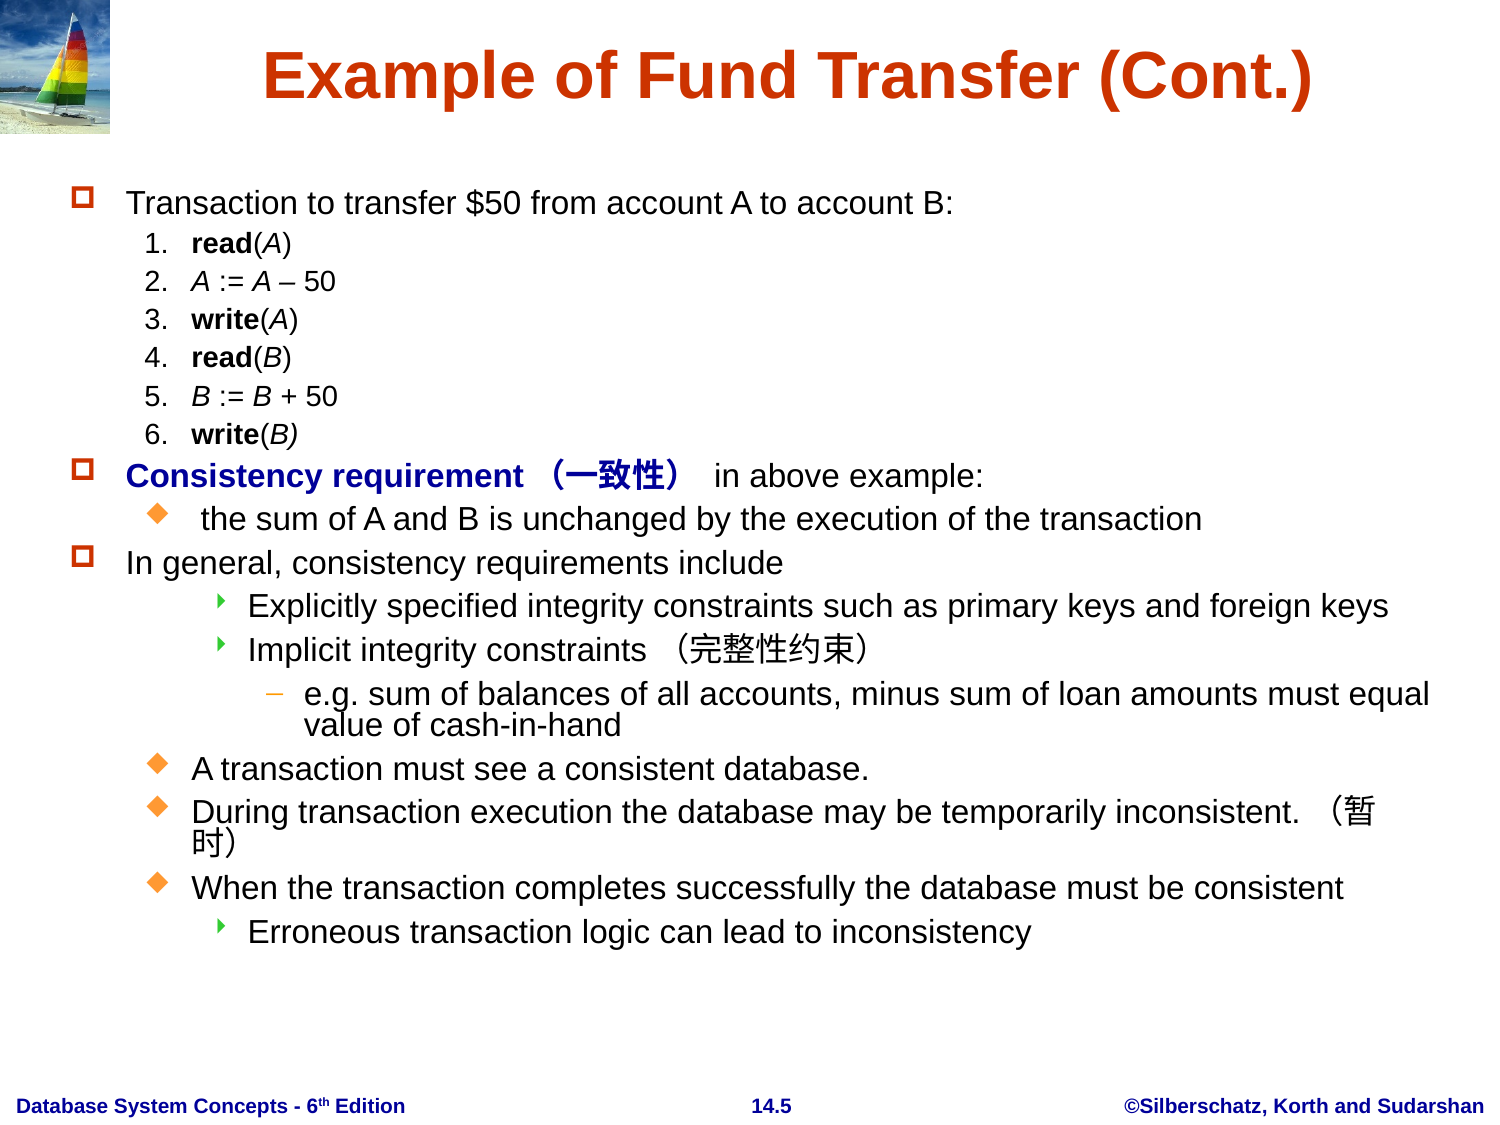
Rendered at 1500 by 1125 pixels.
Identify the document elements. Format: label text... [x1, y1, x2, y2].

list Transaction to transfer $50 from account A to account B: 1. read(A) 2. A := A – 50 3. write(A) 4. read(B) 5. B := B + 50 6. write(B) Consistency requirement（一致性） in above example: the sum of A and B is unchanged by the execution of the transaction In general, consistency requirements include Explicitly specified integrity constraints such as primary keys and foreign keys Implicit integrity constraints（完整性约束） e.g. sum of balances of all accounts, minus sum of loan amounts must equal value of cash-in-hand A transaction must see a consistent database. During transaction execution the database may be temporarily inconsistent.（暂时） When the transaction completes successfully the database must be consistent Erroneous transaction logic can lead to inconsistency [54, 181, 1451, 1062]
picture [0, 0, 110, 134]
title Example of Fund Transfer (Cont.) [125, 18, 1452, 120]
